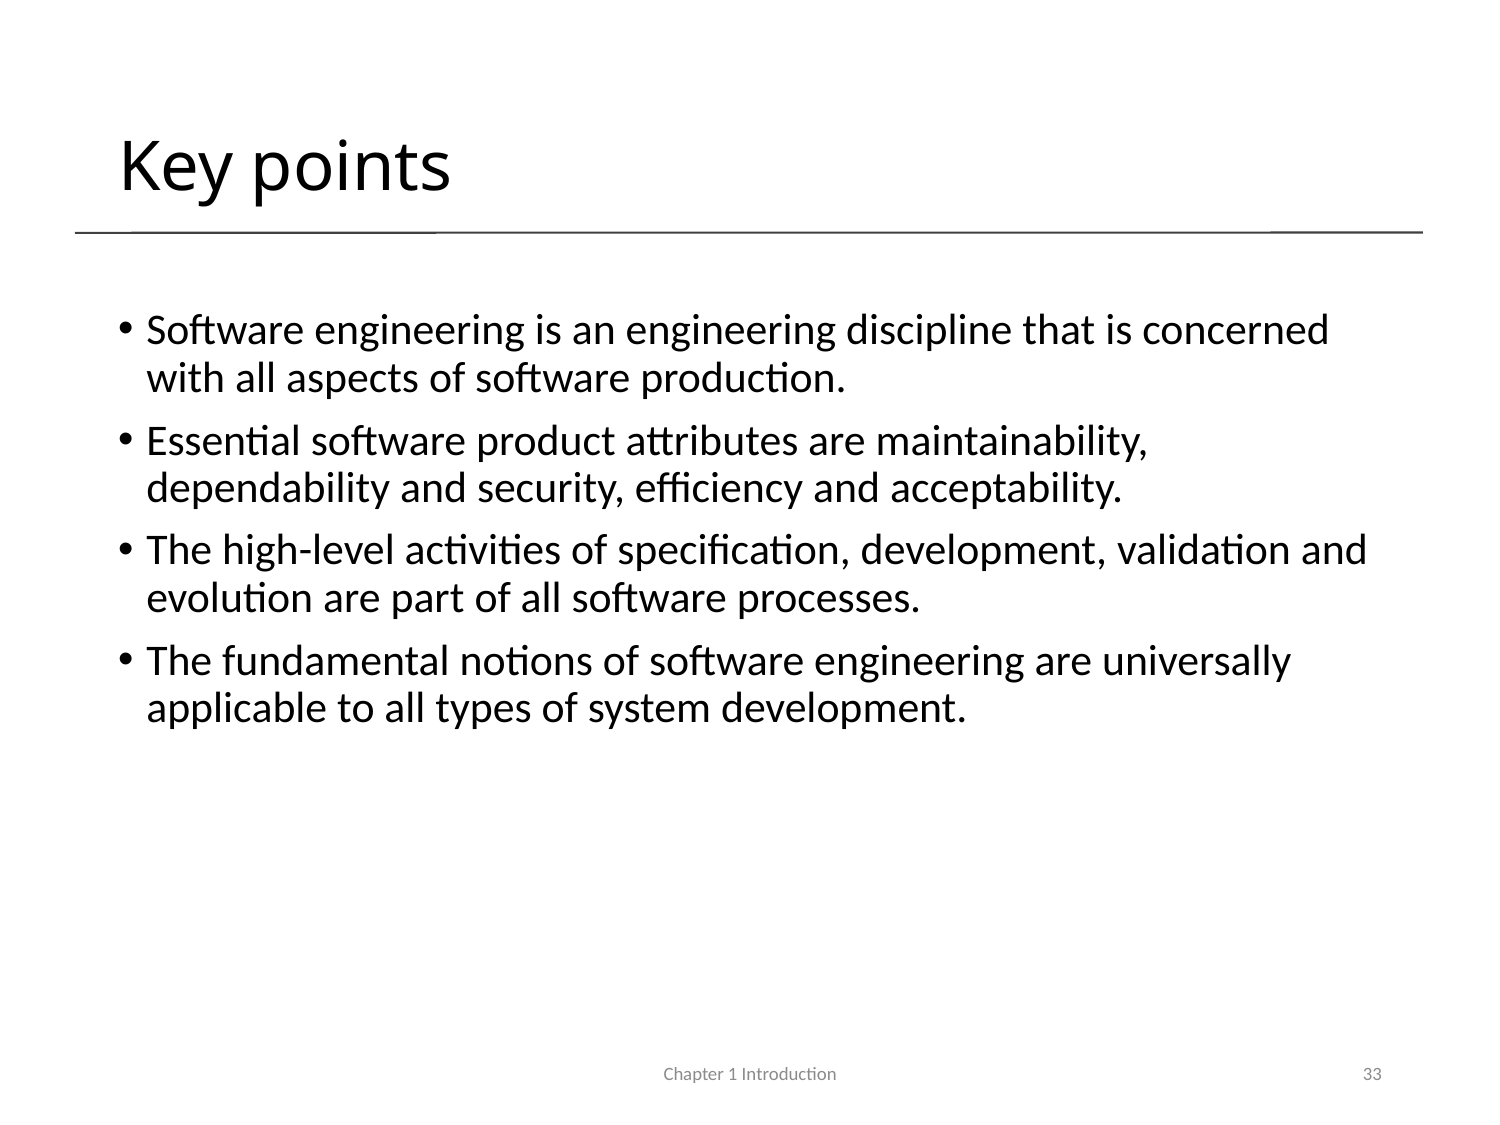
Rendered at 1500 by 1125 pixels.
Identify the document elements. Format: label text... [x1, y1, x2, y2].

slide_number 33 [1059, 1042, 1397, 1103]
list Software engineering is an engineering discipline that is concerned with all aspects of software production. Essential software product attributes are maintainability, dependability and security, efficiency and acceptability. The high-level activities of specification, development, validation and evolution are part of all software processes. The fundamental notions of software engineering are universally applicable to all types of system development. [103, 299, 1397, 1014]
footer Chapter 1 Introduction [496, 1042, 1004, 1103]
title Key points [103, 59, 1397, 278]
